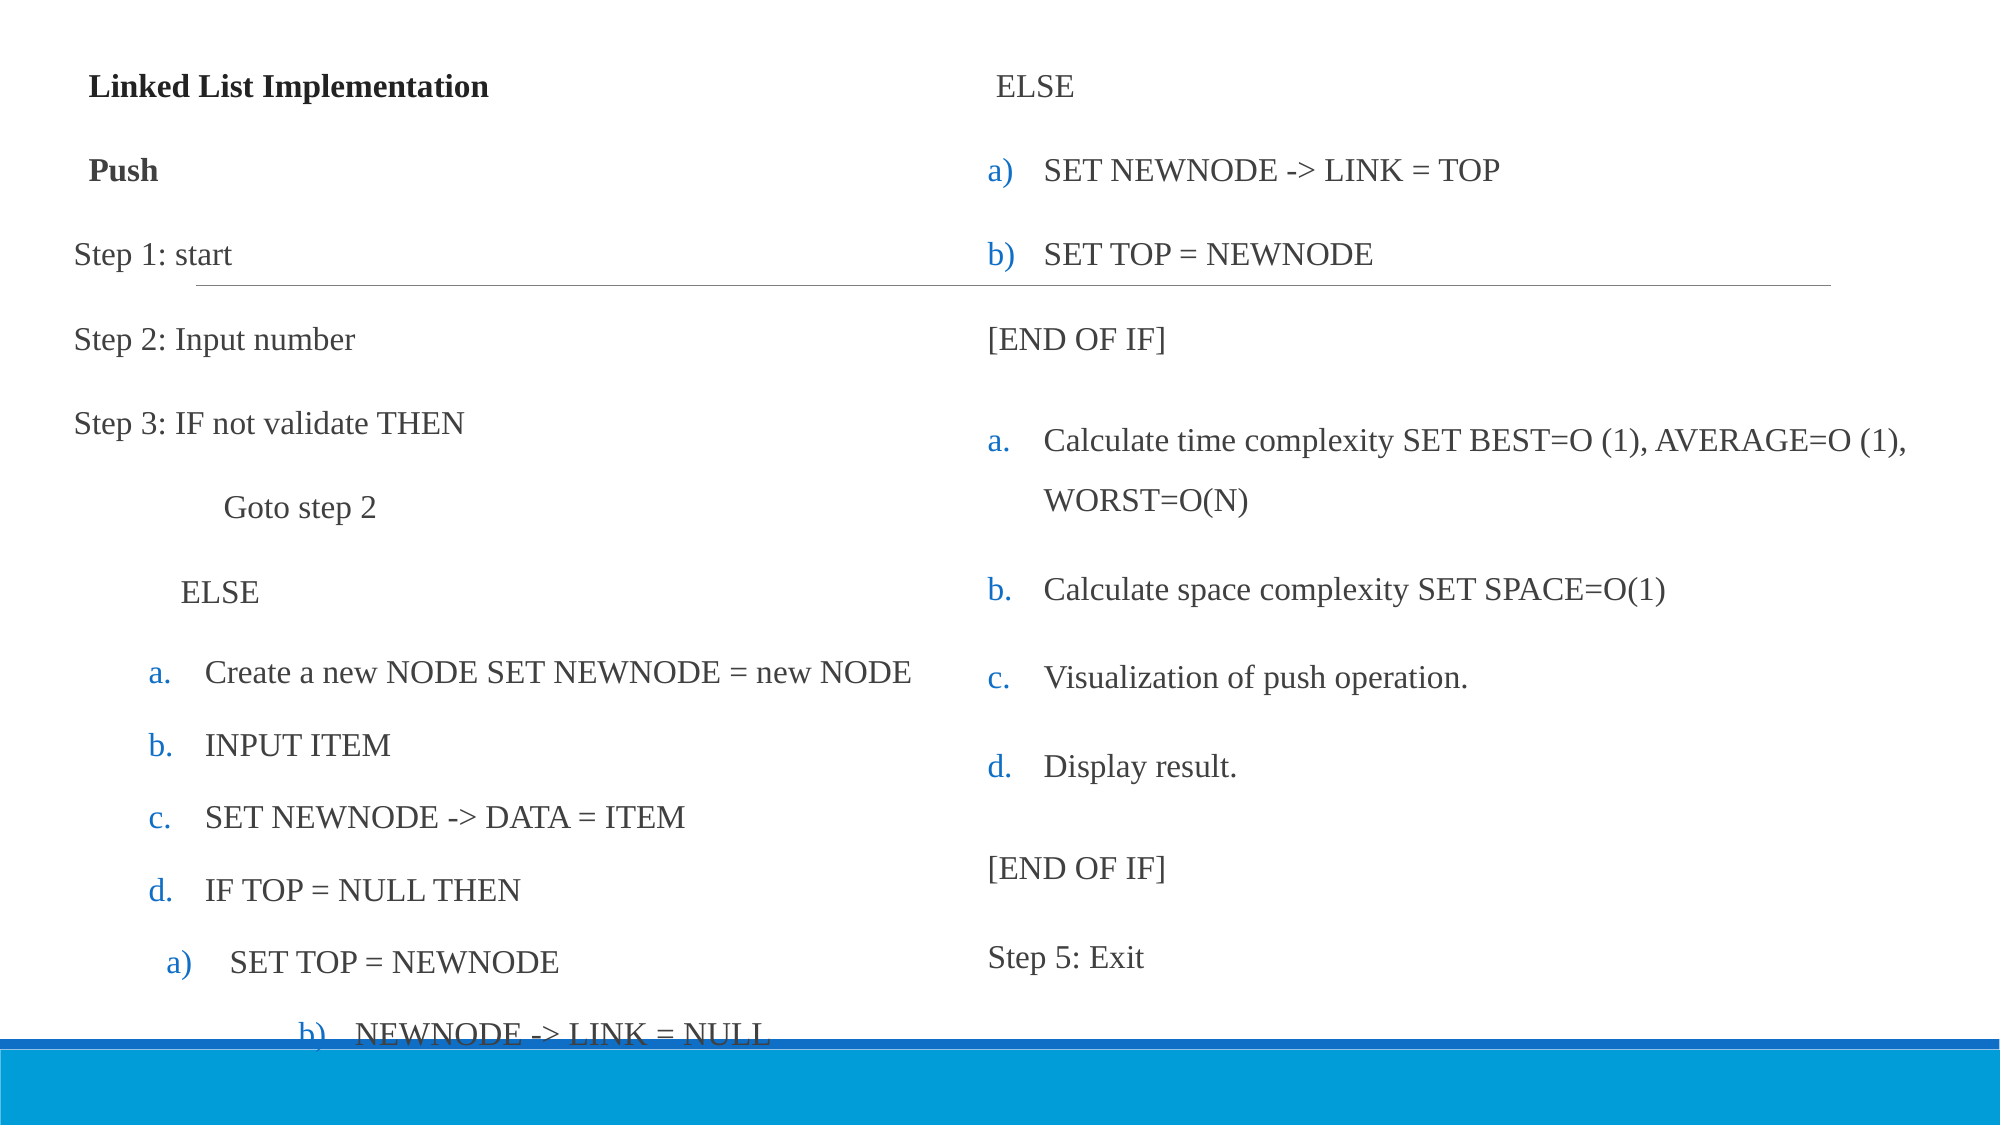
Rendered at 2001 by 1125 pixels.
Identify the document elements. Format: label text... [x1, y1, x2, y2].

list ELSE SET NEWNODE -> LINK = TOP SET TOP = NEWNODE [END OF IF] Calculate time complexity SET BEST=O (1), AVERAGE=O (1), WORST=O(N) Calculate space complexity SET SPACE=O(1) Visualization of push operation. Display result. [END OF IF] Step 5: Exit [987, 53, 1927, 1087]
list Linked List Implementation Push Step 1: start Step 2: Input number Step 3: IF not validate THEN Goto step 2 ELSE Create a new NODE SET NEWNODE = new NODE INPUT ITEM SET NEWNODE -> DATA = ITEM IF TOP = NULL THEN SET TOP = NEWNODE NEWNODE -> LINK = NULL [73, 53, 987, 1087]
